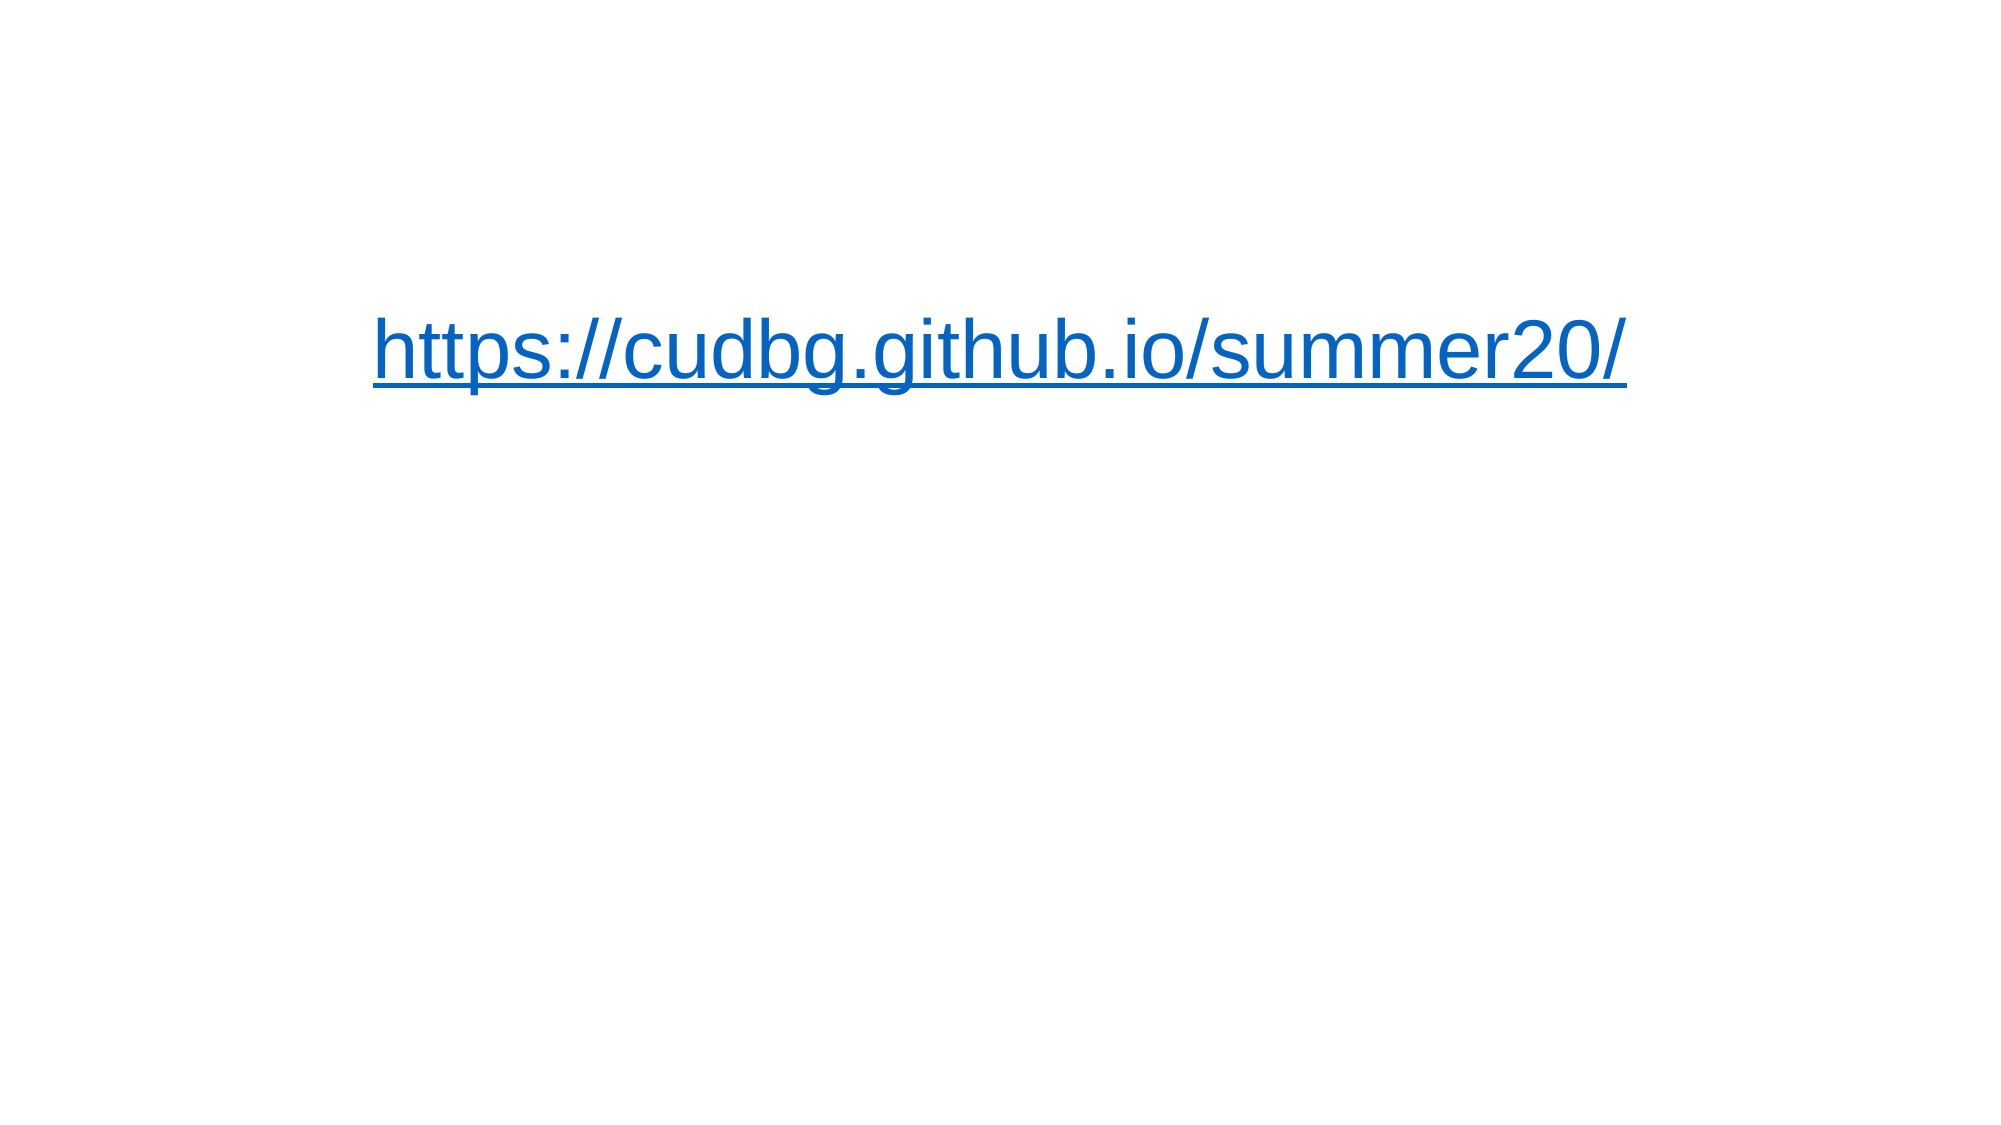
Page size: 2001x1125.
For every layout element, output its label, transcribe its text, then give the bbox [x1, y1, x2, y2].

list https://cudbg.github.io/summer20/ [137, 299, 1863, 1094]
